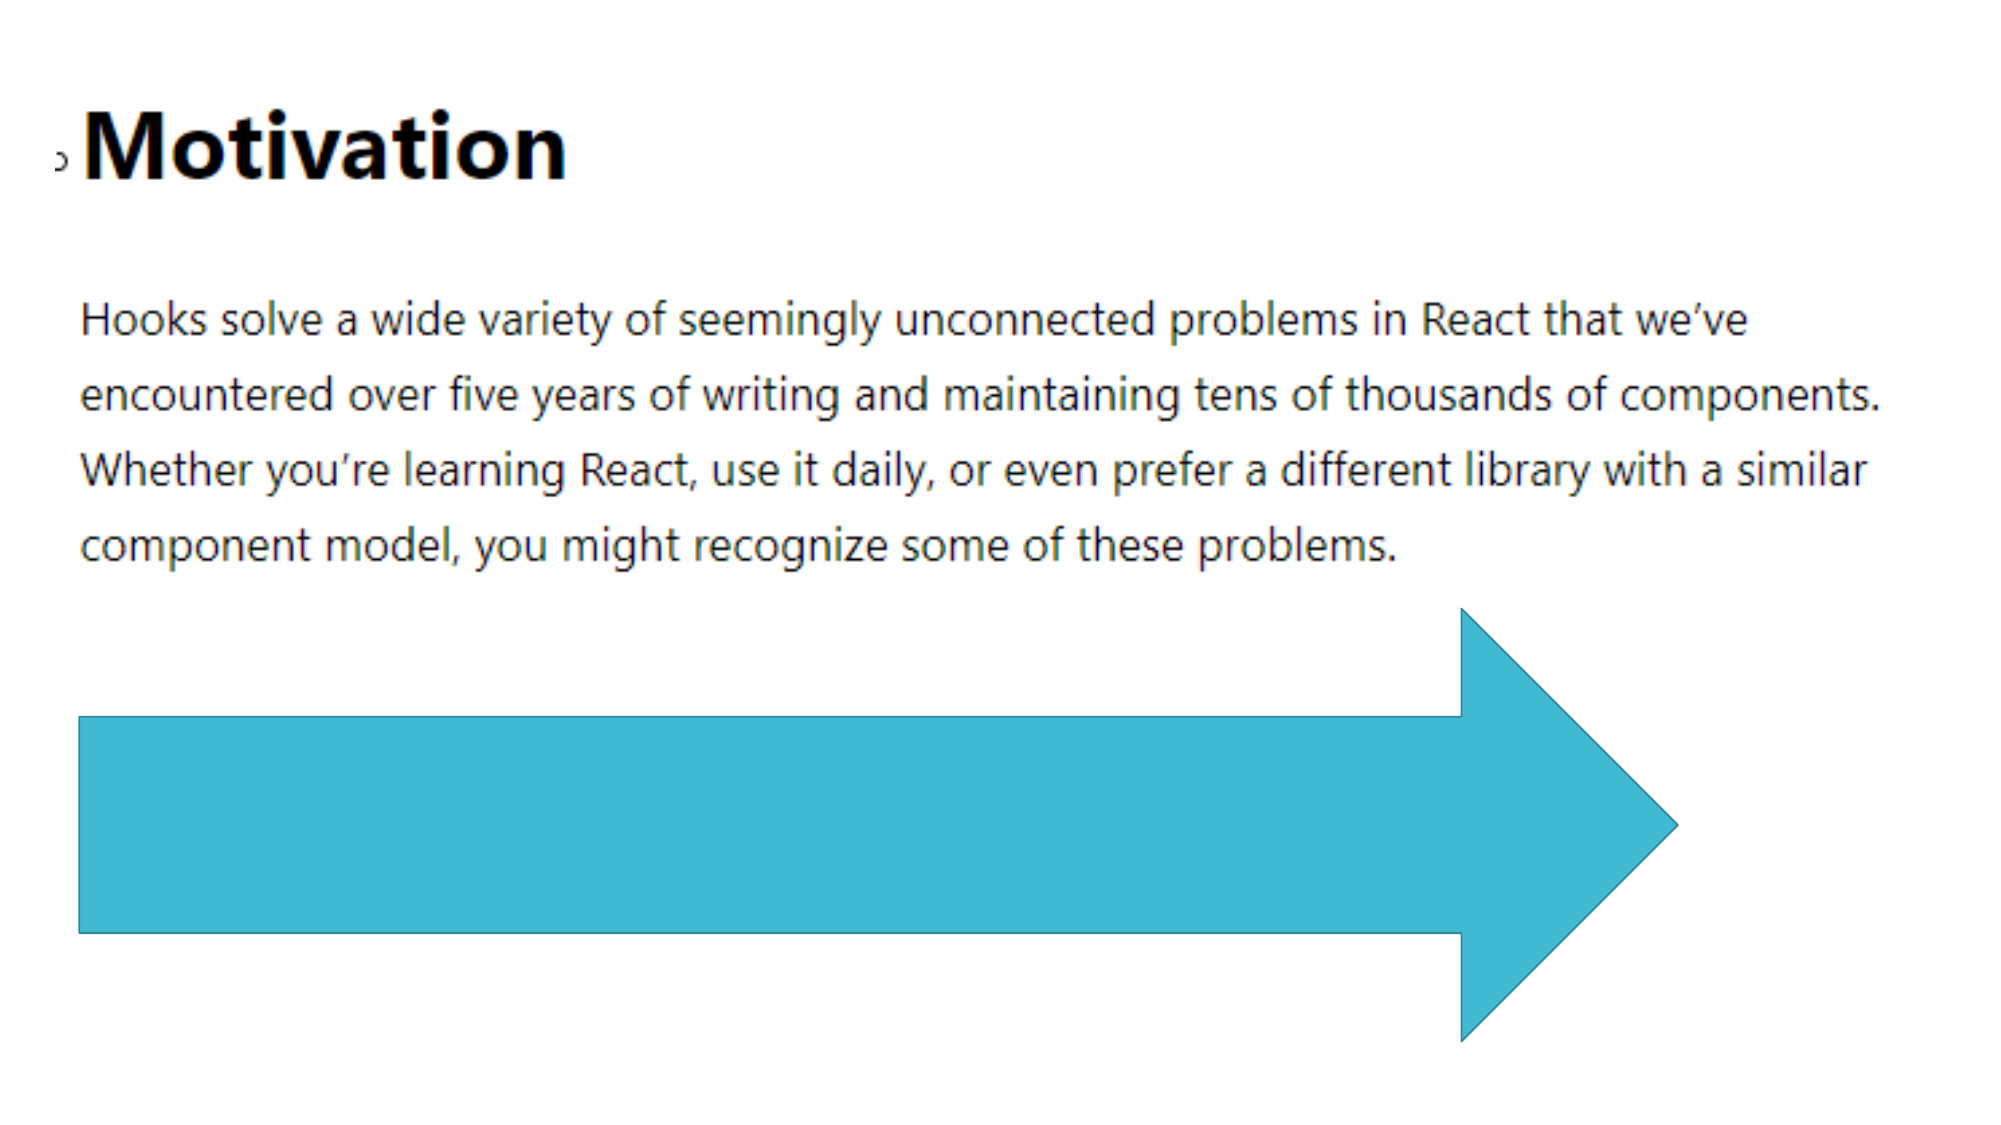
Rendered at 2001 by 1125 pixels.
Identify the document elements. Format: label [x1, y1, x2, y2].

picture [55, 75, 1908, 637]
text_box [78, 637, 1679, 1043]
